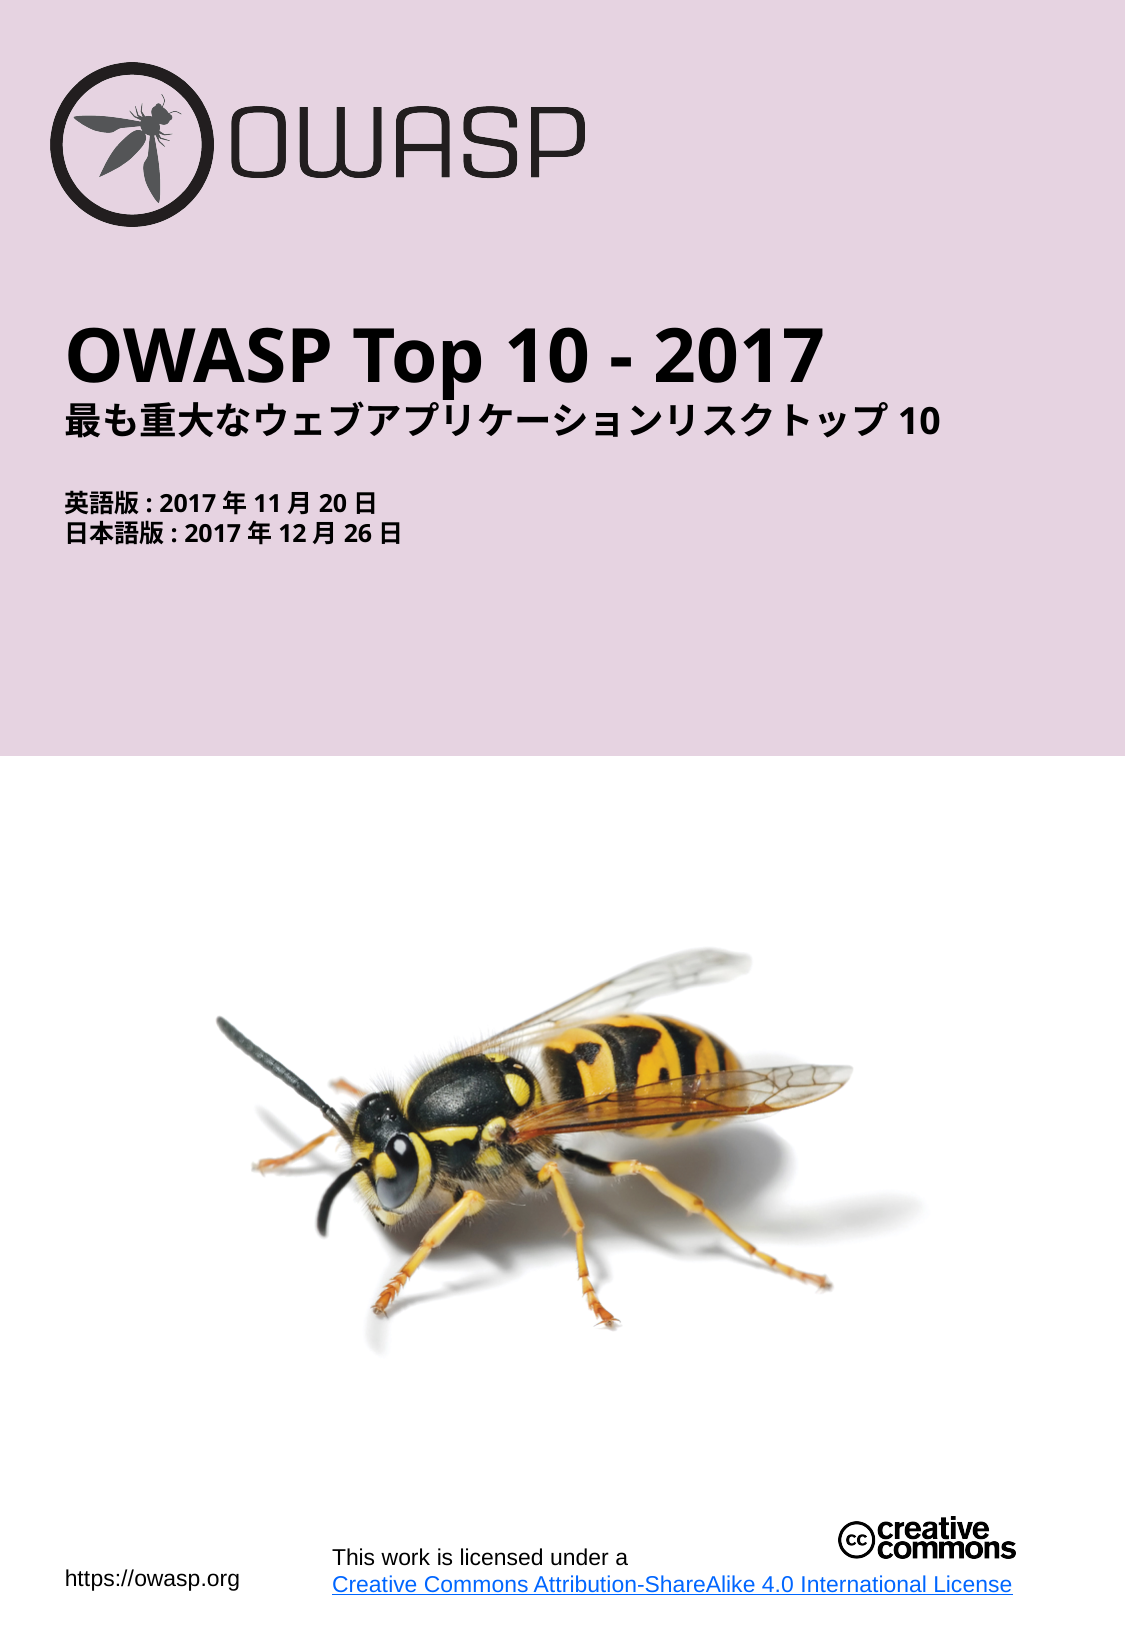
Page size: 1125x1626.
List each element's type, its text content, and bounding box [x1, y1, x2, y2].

text_box https://owasp.org [49, 1556, 318, 1599]
picture [837, 1515, 1016, 1559]
text_box [0, 0, 1125, 758]
text_box OWASP Top 10 - 2017 最も重大なウェブアプリケーションリスクトップ10 英語版: 2017年11月20日 日本語版: 2017年12月26日 [49, 299, 1038, 555]
picture [49, 62, 586, 227]
text_box This work is licensed under a Creative Commons Attribution-ShareAlike 4.0 International License [317, 1534, 1038, 1605]
picture [162, 869, 963, 1404]
